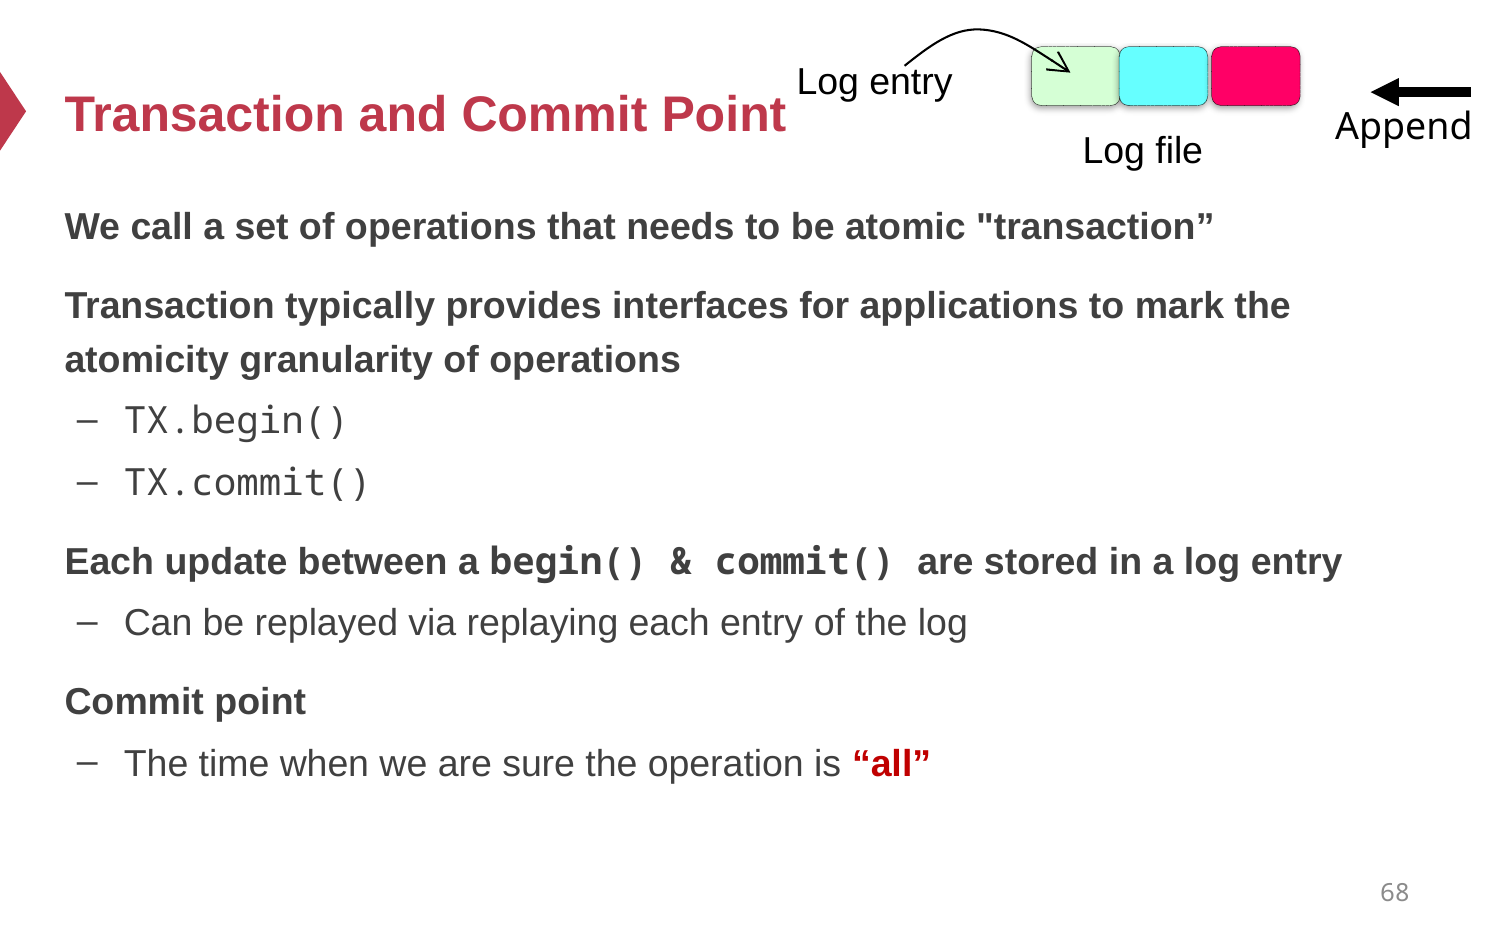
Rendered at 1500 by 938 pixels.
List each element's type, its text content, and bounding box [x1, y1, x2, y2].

text_box [1210, 45, 1301, 107]
text_box Log entry [781, 49, 1008, 110]
text_box [1118, 45, 1208, 107]
text_box Append [1320, 94, 1488, 155]
text_box [903, 27, 1071, 73]
slide_number 68 [1074, 868, 1425, 919]
list We call a set of operations that needs to be atomic "transaction” Transaction typically provides interfaces for applications to mark the atomicity granularity of operations TX.begin() TX.commit() Each update between a begin() & commit() are stored in a log entry Can be replayed via replaying each entry of the log Commit point The time when we are sure the operation is “all” [49, 185, 1400, 888]
text_box [1030, 45, 1117, 107]
title Transaction and Commit Point [49, 37, 1400, 185]
text_box Log file [1067, 118, 1500, 179]
